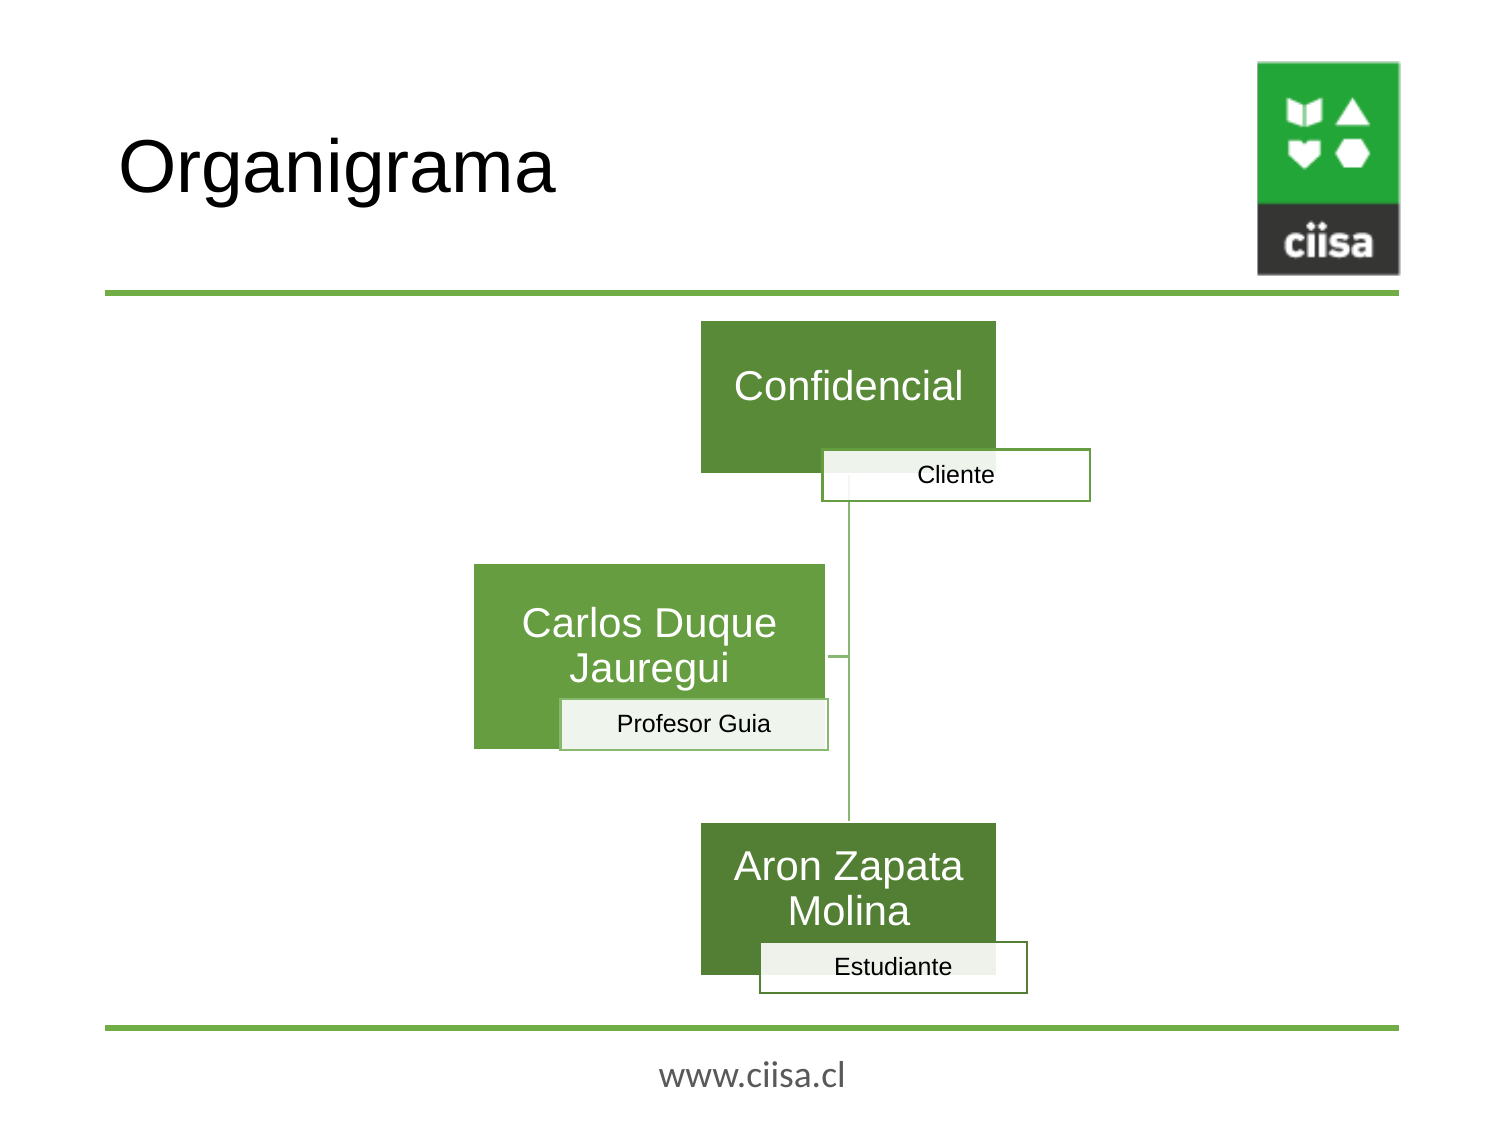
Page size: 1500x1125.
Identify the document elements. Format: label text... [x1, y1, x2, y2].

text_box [103, 319, 1397, 994]
picture [1252, 58, 1403, 278]
title Organigrama [103, 59, 1238, 278]
